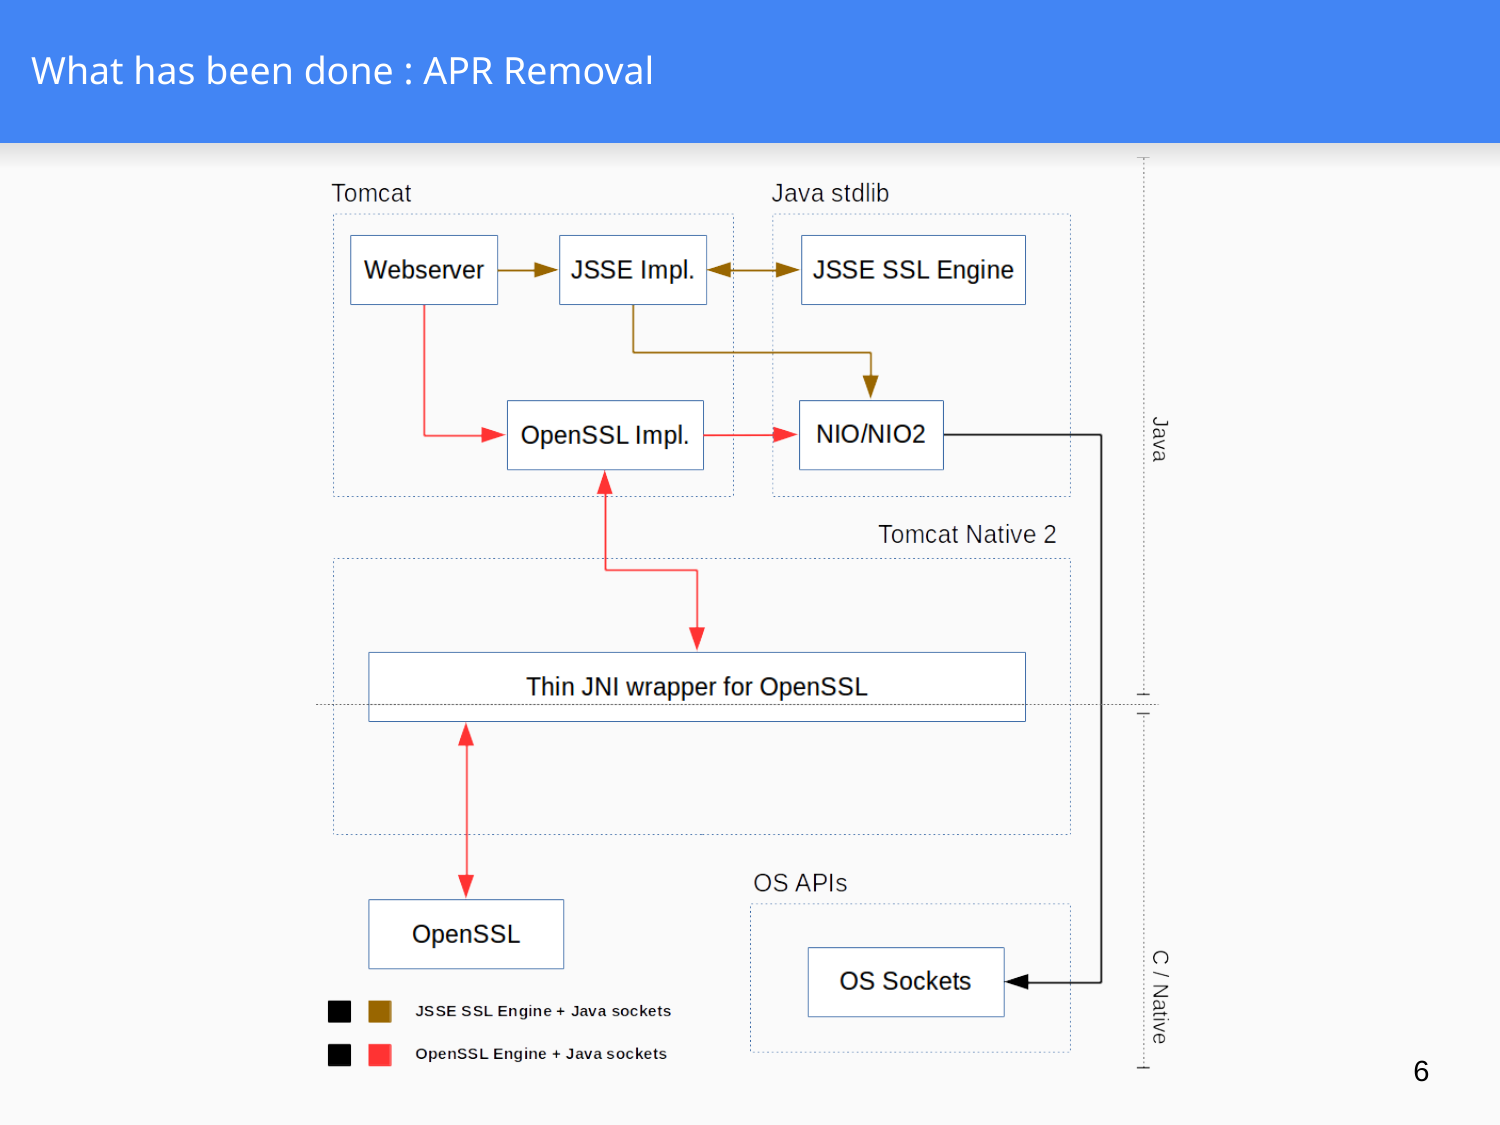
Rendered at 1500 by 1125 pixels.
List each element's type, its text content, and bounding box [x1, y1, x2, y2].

picture [315, 156, 1185, 1125]
title What has been done : APR Removal [16, 3, 1464, 136]
slide_number ‹#› [1398, 1027, 1489, 1114]
